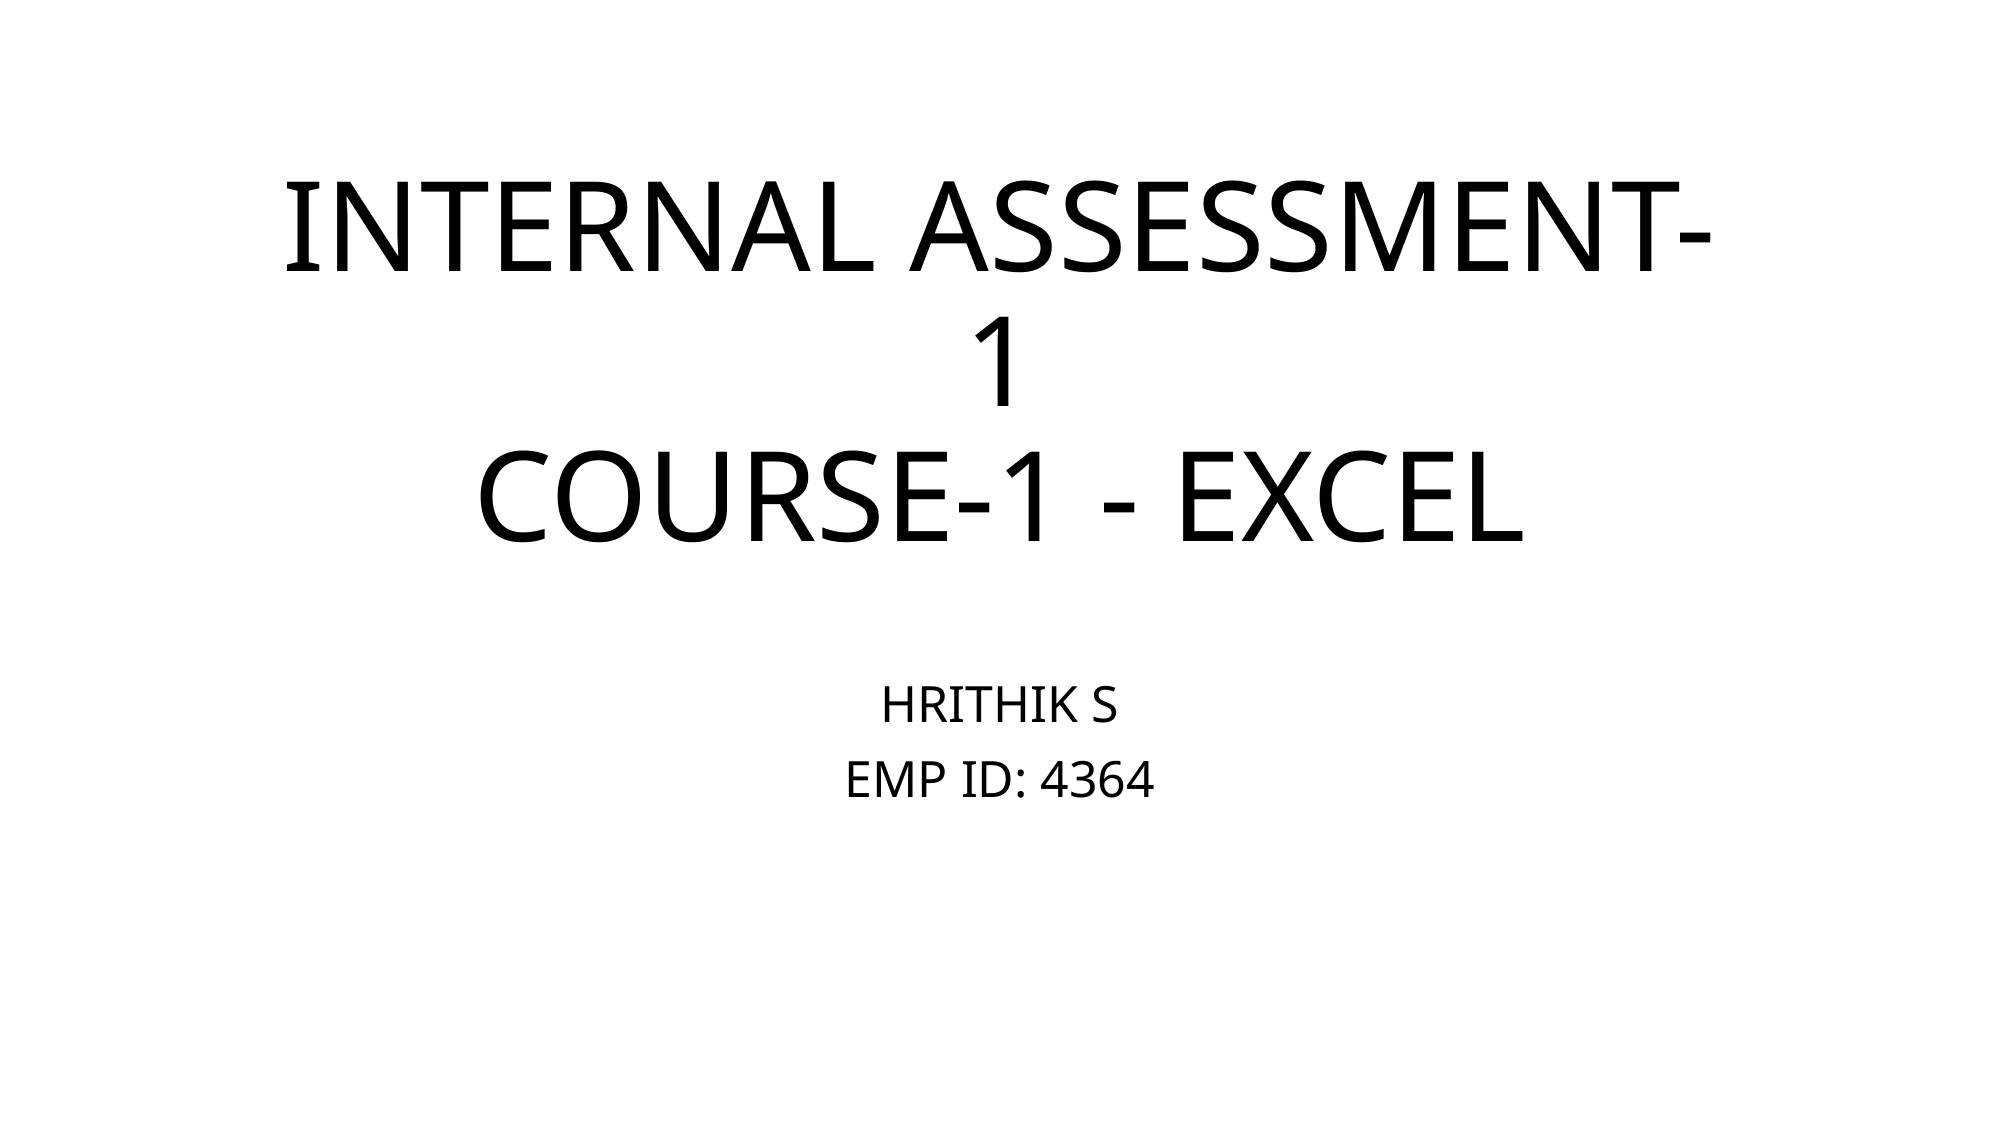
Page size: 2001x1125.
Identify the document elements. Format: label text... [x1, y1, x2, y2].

title INTERNAL ASSESSMENT- 1 COURSE-1 - EXCEL [249, 184, 1750, 576]
subtitle HRITHIK S EMP ID: 4364 [249, 590, 1750, 863]
